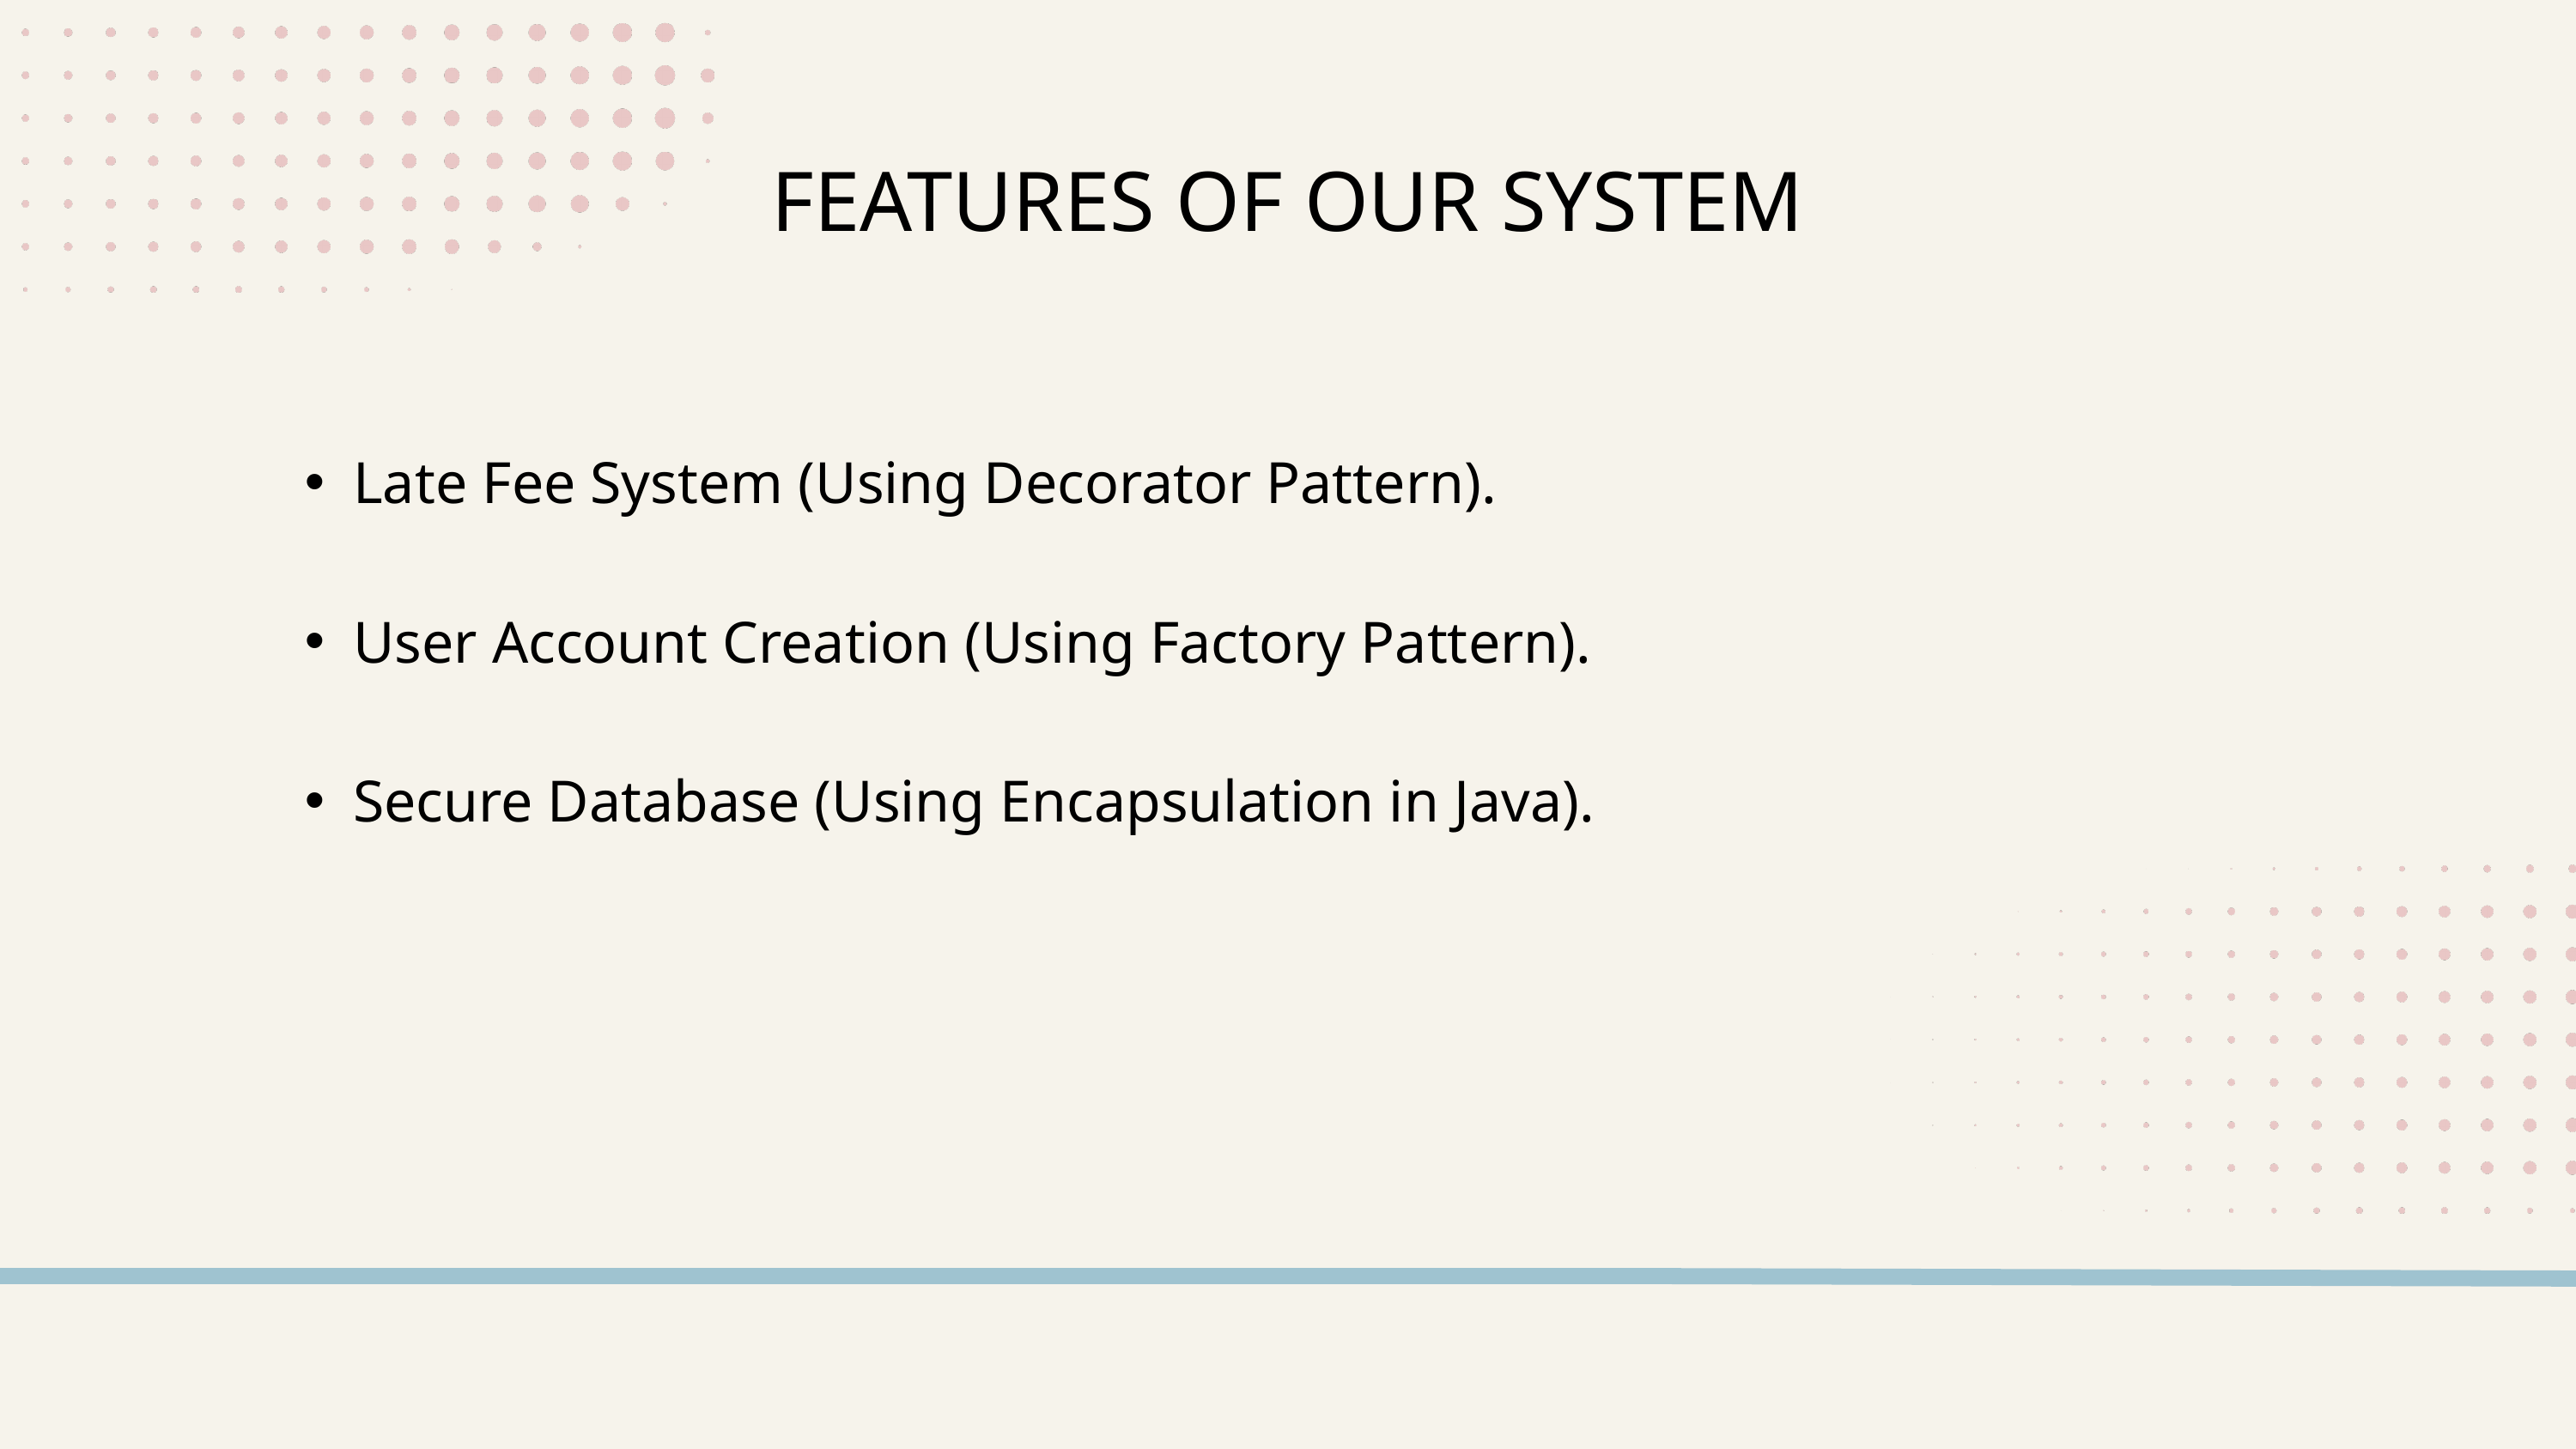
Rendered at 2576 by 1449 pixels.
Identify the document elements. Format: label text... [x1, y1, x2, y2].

text_box [0, 0, 714, 293]
text_box FEATURES OF OUR SYSTEM [714, 132, 2432, 248]
text_box [1889, 864, 2576, 1215]
text_box Late Fee System (Using Decorator Pattern). User Account Creation (Using Factory Pattern). Secure Database (Using Encapsulation in Java). [256, 276, 2154, 913]
